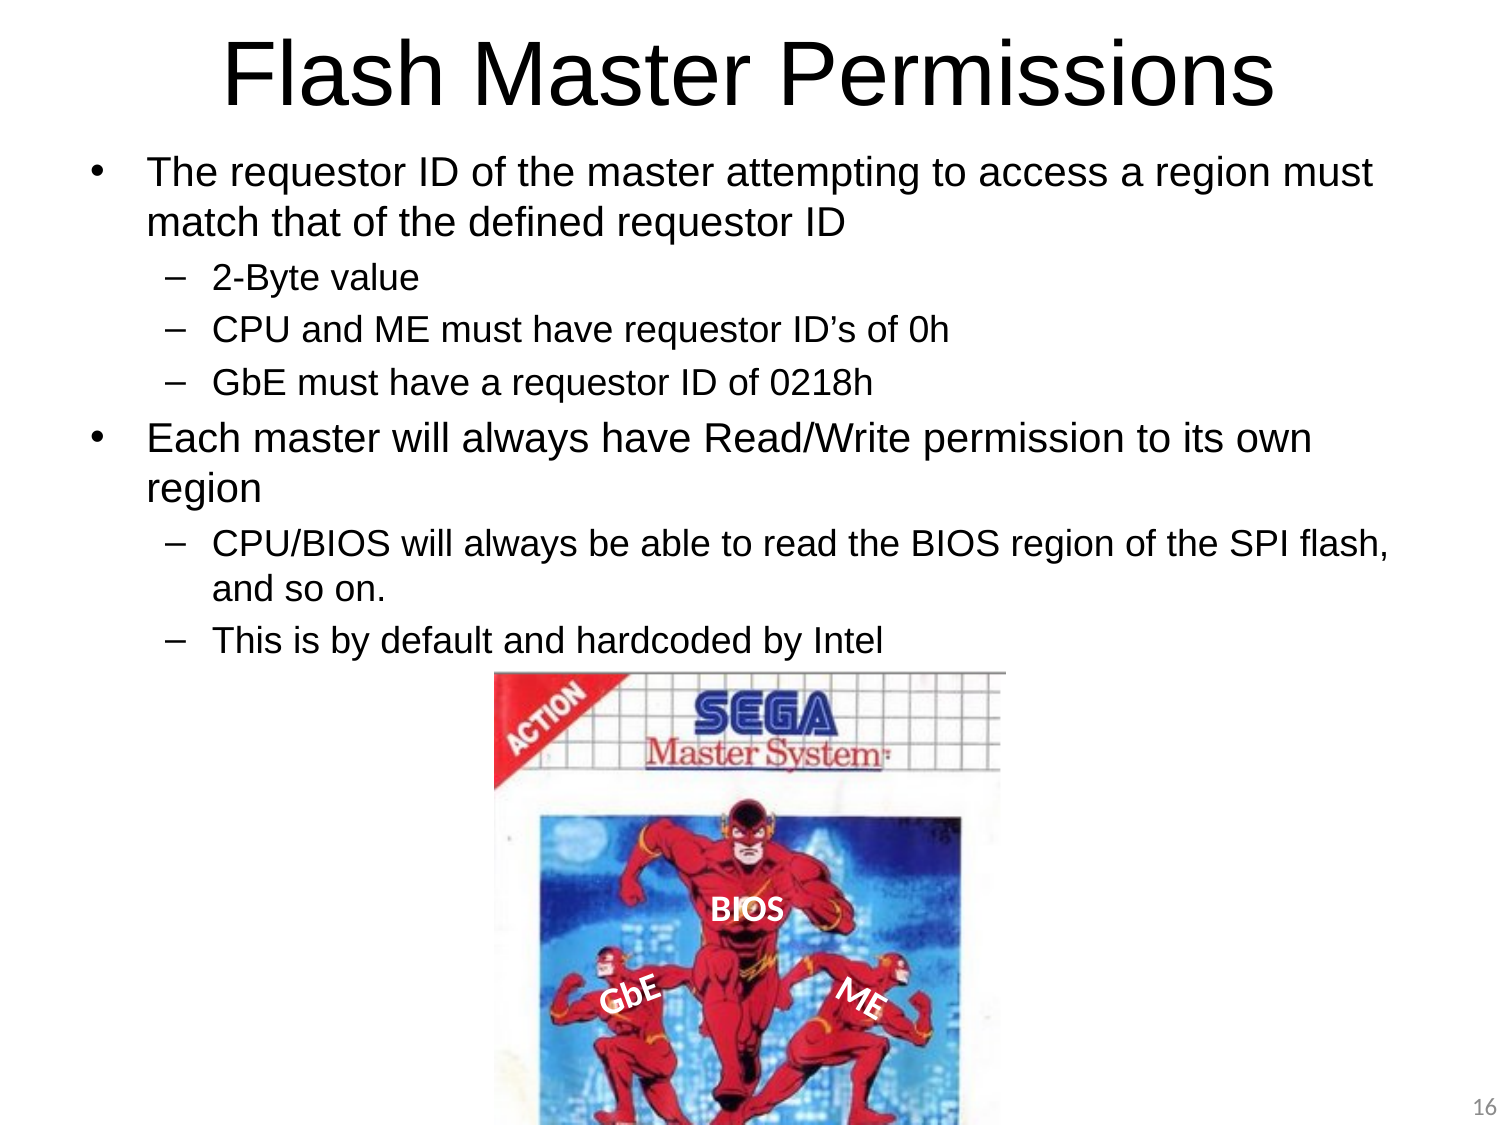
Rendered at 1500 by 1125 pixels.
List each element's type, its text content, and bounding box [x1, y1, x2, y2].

slide_number 16 [1162, 1074, 1500, 1125]
title Flash Master Permissions [0, 0, 1500, 138]
picture [494, 671, 1006, 1125]
list The requestor ID of the master attempting to access a region must match that of the defined requestor ID 2-Byte value CPU and ME must have requestor ID’s of 0h GbE must have a requestor ID of 0218h Each master will always have Read/Write permission to its own region CPU/BIOS will always be able to read the BIOS region of the SPI flash, and so on. This is by default and hardcoded by Intel [75, 137, 1425, 943]
